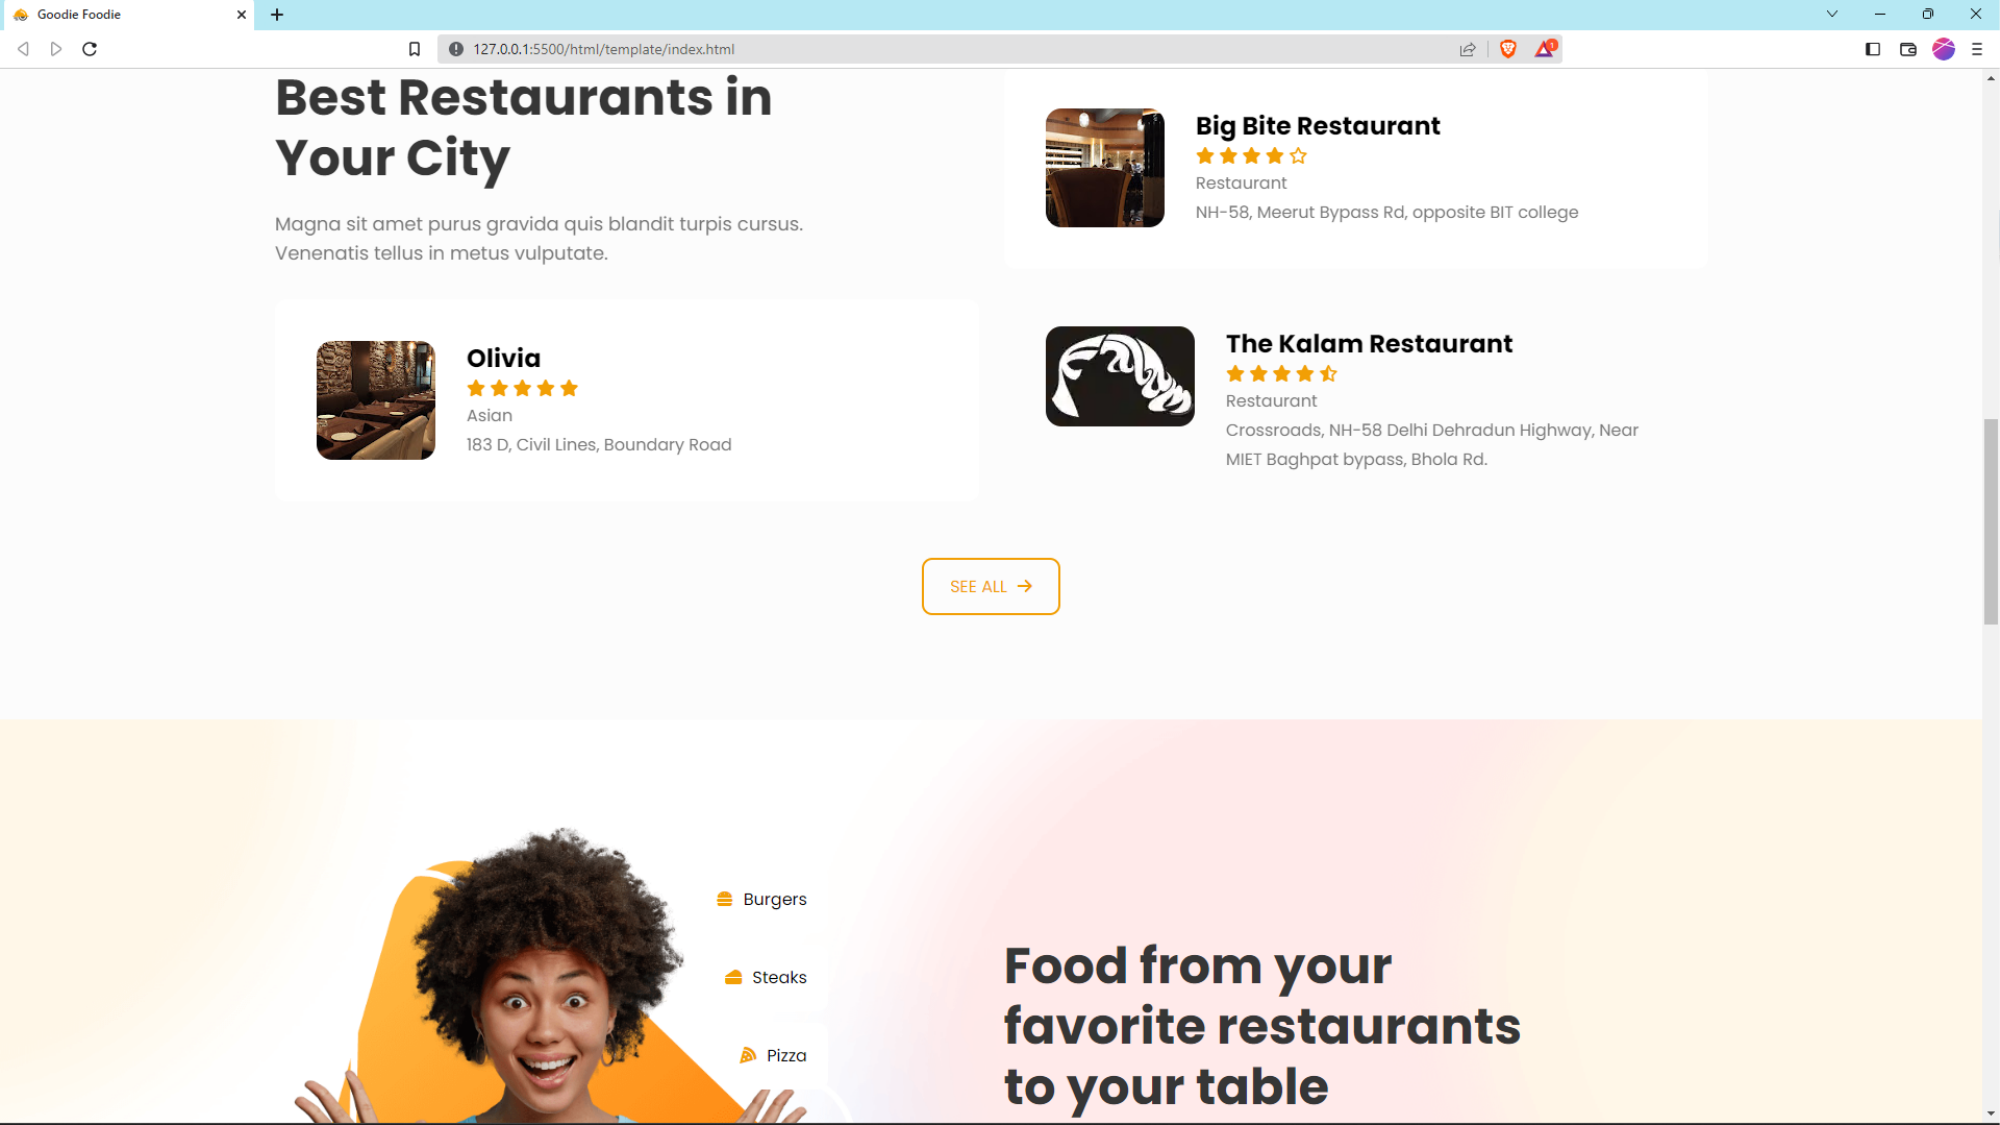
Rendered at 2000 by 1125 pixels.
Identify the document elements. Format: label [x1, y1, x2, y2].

list [0, 0, 2000, 1125]
